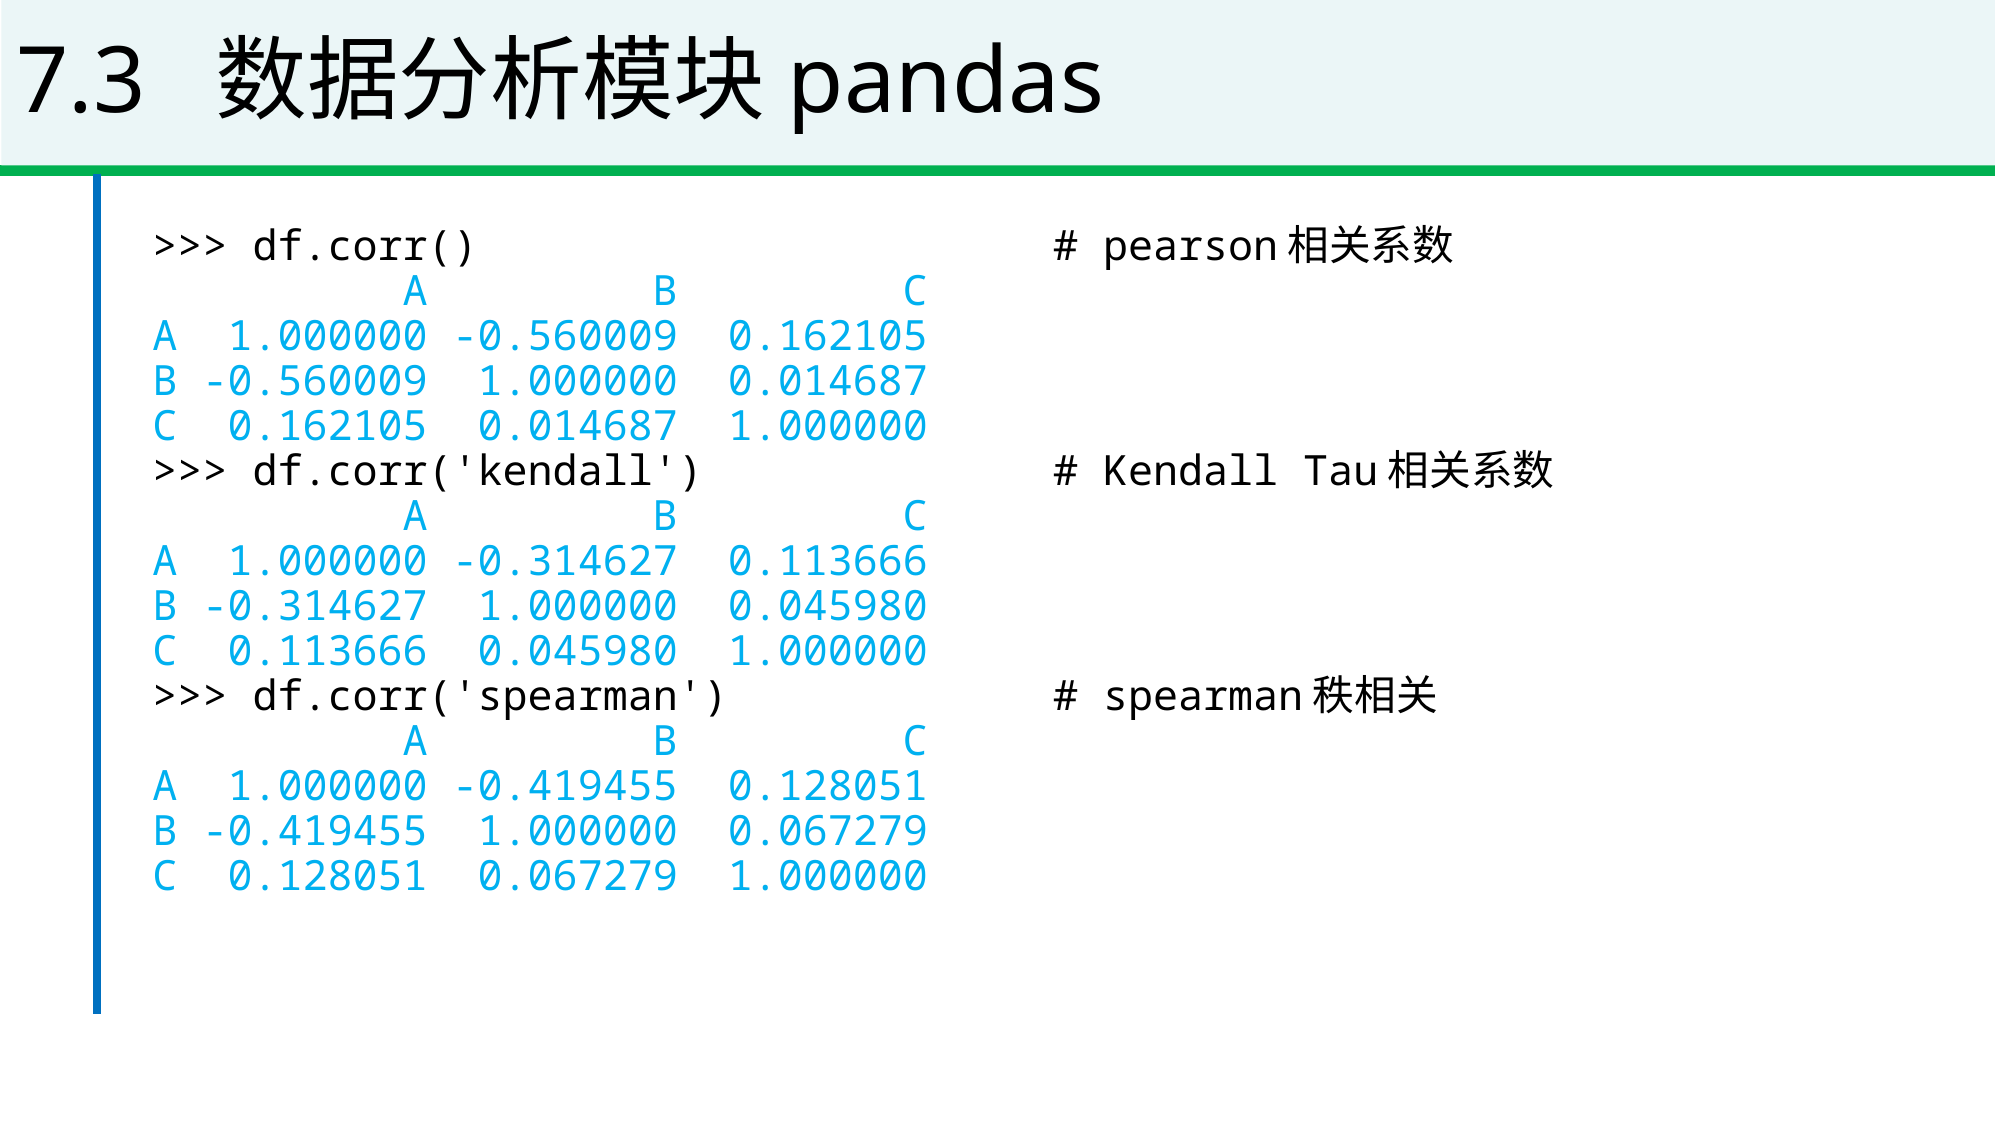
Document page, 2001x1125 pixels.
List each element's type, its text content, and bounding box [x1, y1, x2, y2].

list >>> df.corr() # pearson相关系数 A B C A 1.000000 -0.560009 0.162105 B -0.560009 1.000000 0.014687 C 0.162105 0.014687 1.000000 >>> df.corr('kendall') # Kendall Tau相关系数 A B C A 1.000000 -0.314627 0.113666 B -0.314627 1.000000 0.045980 C 0.113666 0.045980 1.000000 >>> df.corr('spearman') # spearman秩相关 A B C A 1.000000 -0.419455 0.128051 B -0.419455 1.000000 0.067279 C 0.128051 0.067279 1.000000 [137, 216, 1863, 978]
title 7.3 数据分析模块pandas [1, 0, 1995, 166]
